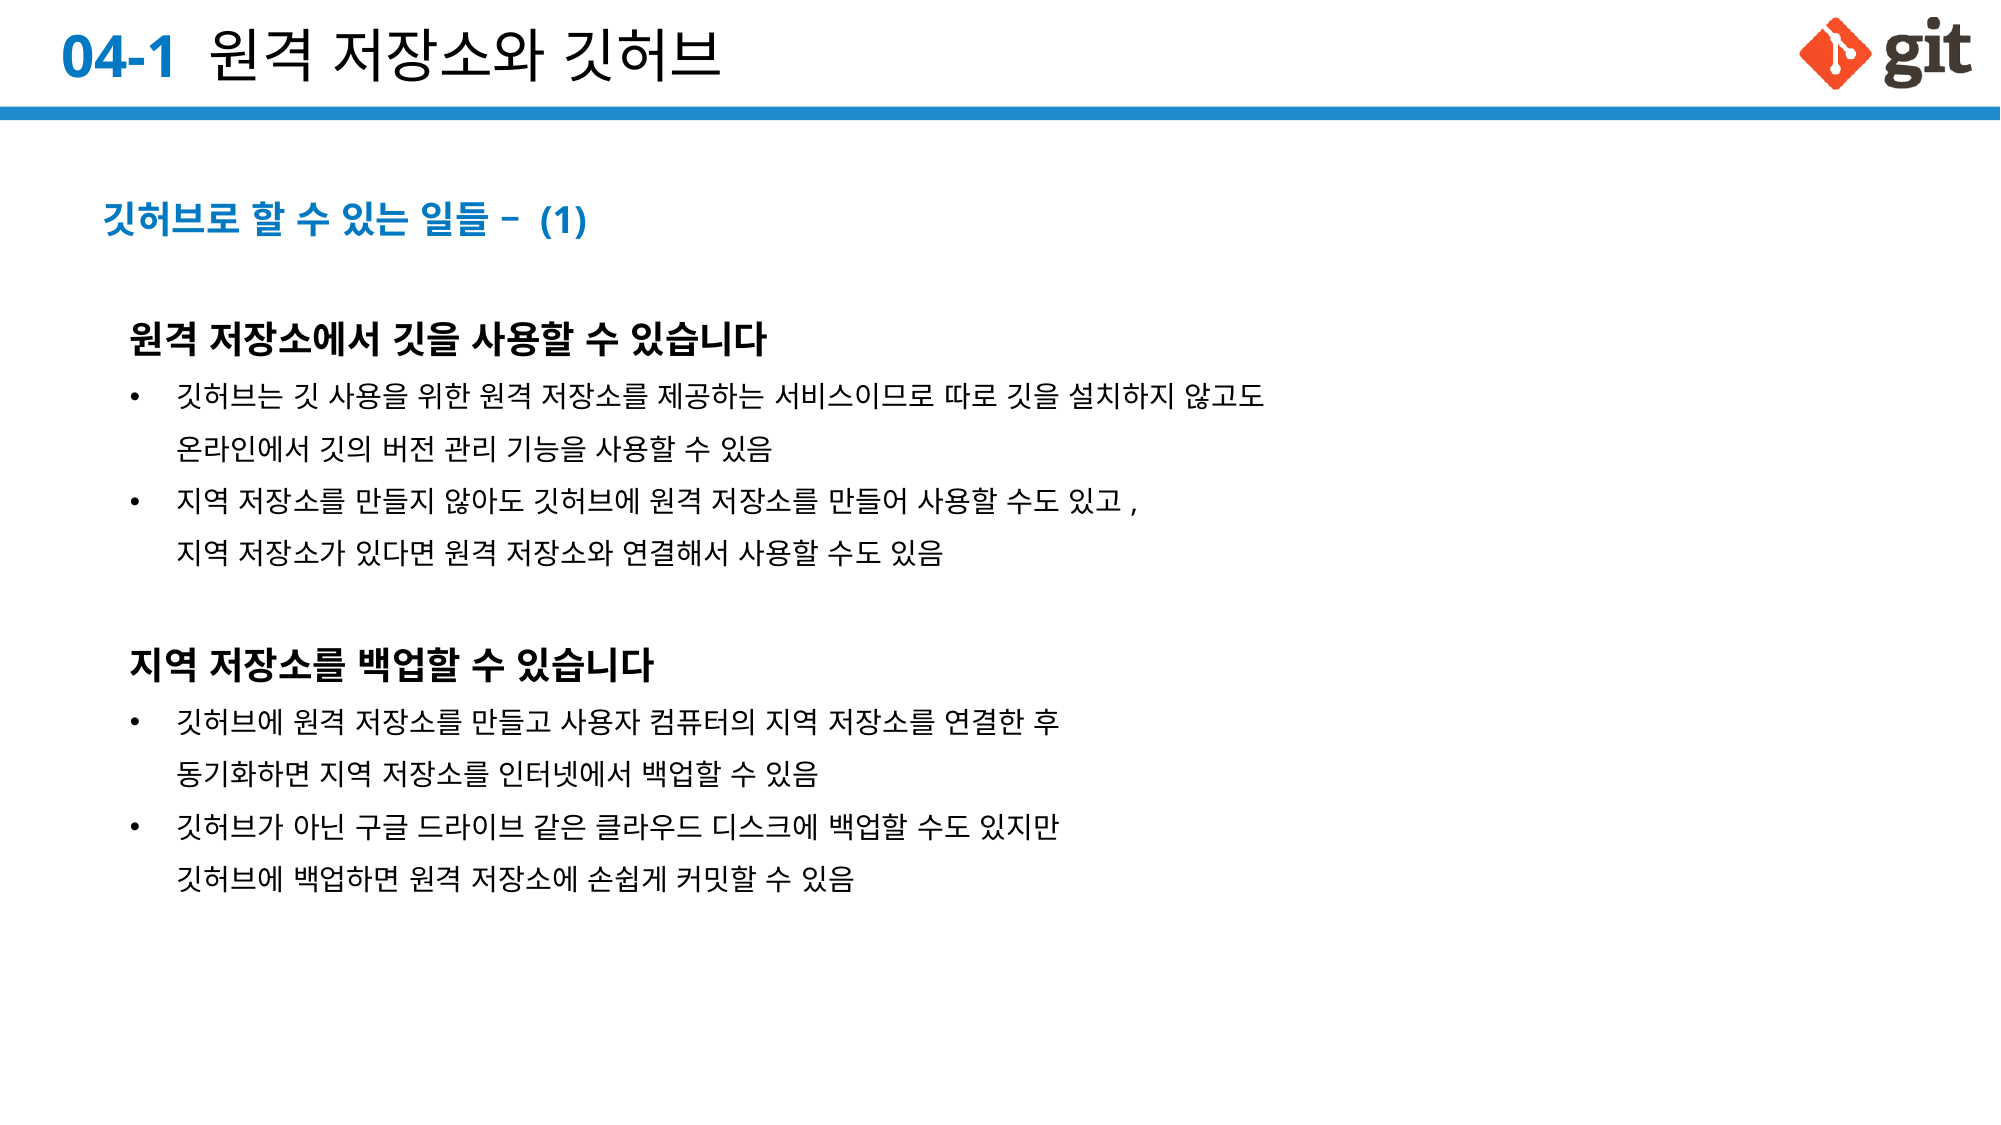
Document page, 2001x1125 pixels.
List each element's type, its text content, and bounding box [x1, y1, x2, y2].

title 04-1 원격 저장소와 깃허브 [46, 13, 1772, 104]
picture [1799, 17, 1972, 90]
text_box 깃허브로 할 수 있는 일들 – (1) [88, 188, 825, 249]
text_box 원격 저장소에서 깃을 사용할 수 있습니다 깃허브는 깃 사용을 위한 원격 저장소를 제공하는 서비스이므로 따로 깃을 설치하지 않고도 온라인에서 깃의 버전 관리 기능을 사용할 수 있음 지역 저장소를 만들지 않아도 깃허브에 원격 저장소를 만들어 사용할 수도 있고, 지역 저장소가 있다면 원격 저장소와 연결해서 사용할 수도 있음 [115, 286, 1885, 579]
text_box 지역 저장소를 백업할 수 있습니다 깃허브에 원격 저장소를 만들고 사용자 컴퓨터의 지역 저장소를 연결한 후 동기화하면 지역 저장소를 인터넷에서 백업할 수 있음 깃허브가 아닌 구글 드라이브 같은 클라우드 디스크에 백업할 수도 있지만 깃허브에 백업하면 원격 저장소에 손쉽게 커밋할 수 있음 [115, 611, 1885, 904]
